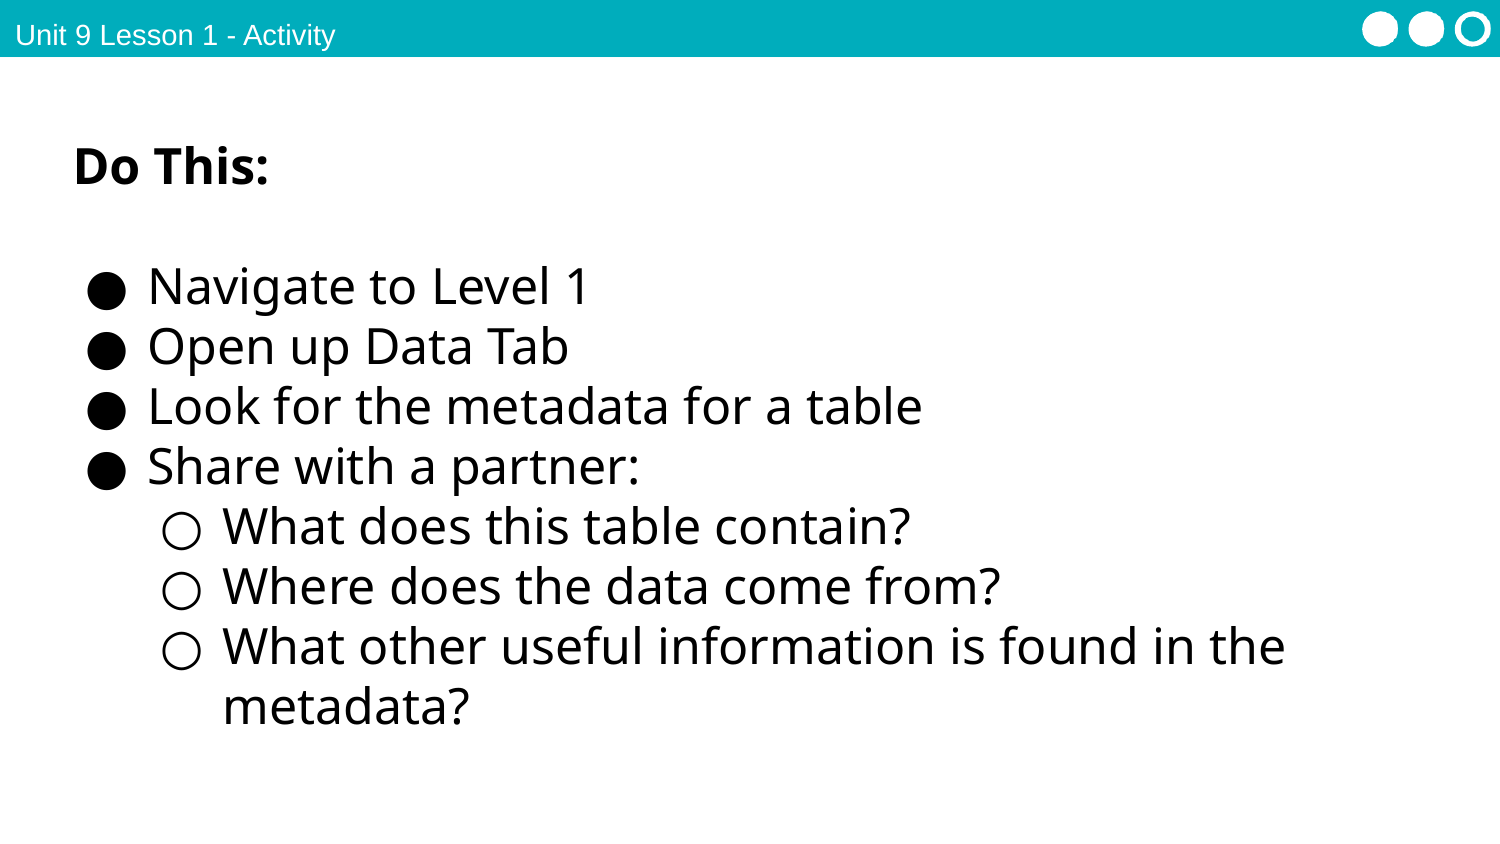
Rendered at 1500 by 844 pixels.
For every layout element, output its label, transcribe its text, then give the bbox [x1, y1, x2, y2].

text_box Unit 9 Lesson 1 - Activity [0, 0, 750, 58]
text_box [1364, 13, 1488, 45]
picture [0, 0, 1500, 844]
text_box Do This: Navigate to Level 1 Open up Data Tab Look for the metadata for a table Share with a partner: What does this table contain? Where does the data come from? What other useful information is found in the metadata? [57, 119, 1469, 725]
